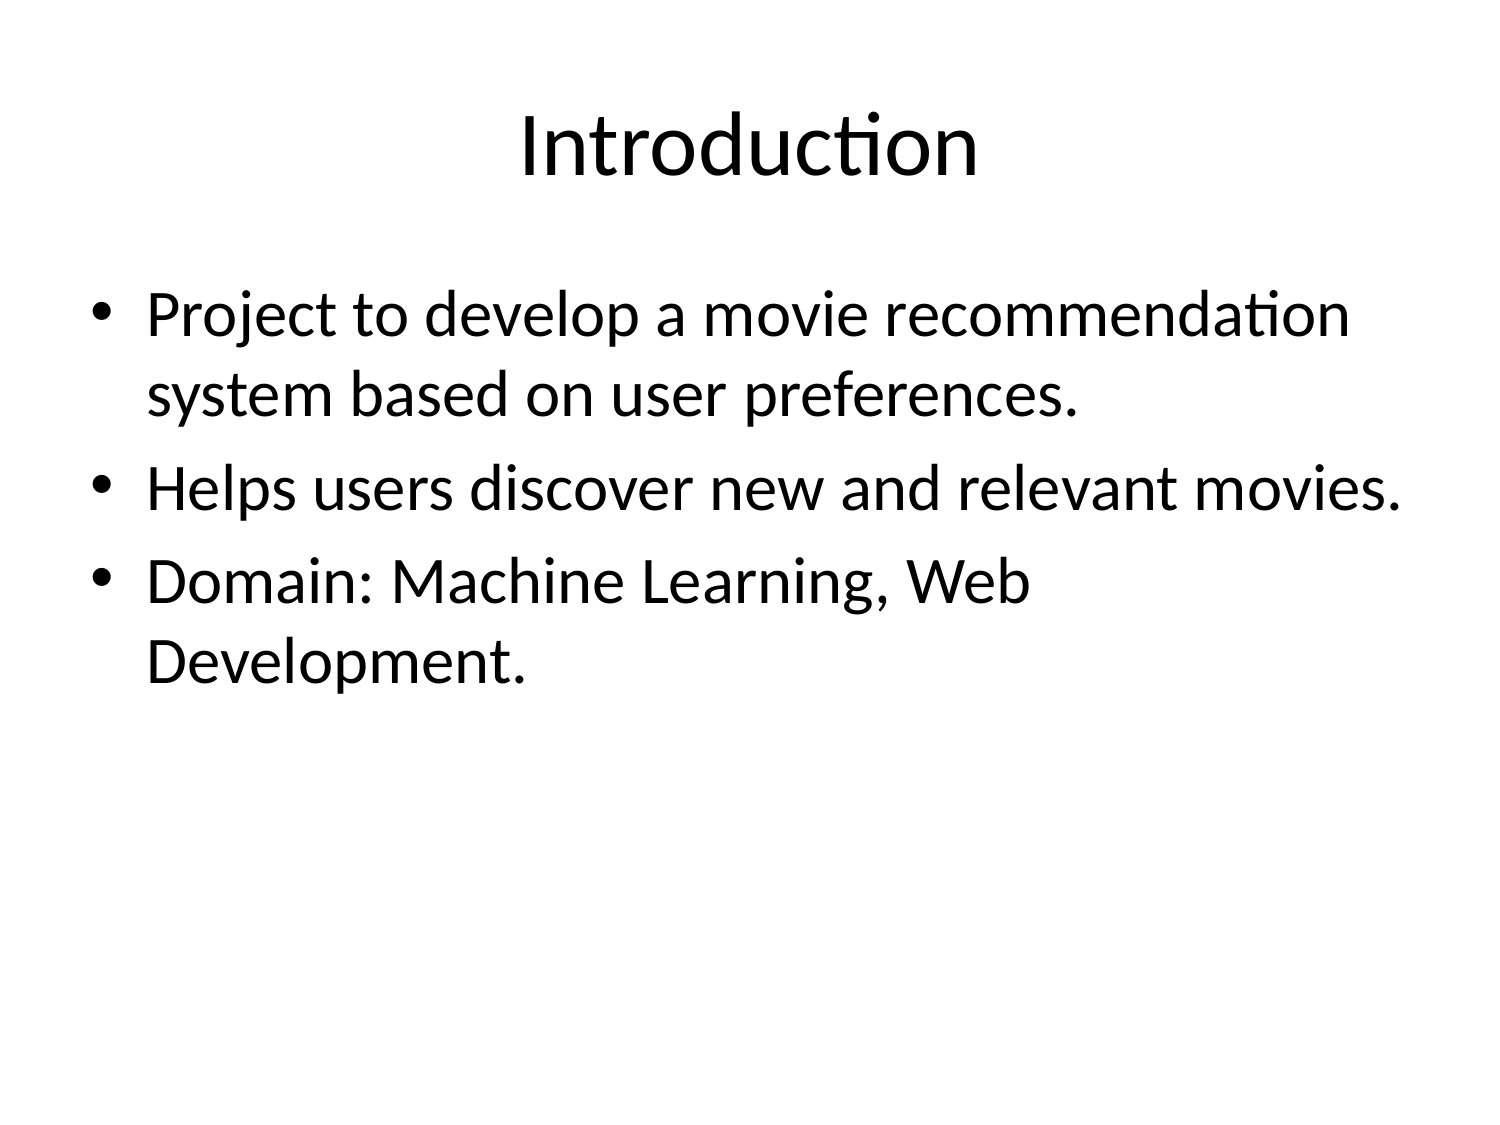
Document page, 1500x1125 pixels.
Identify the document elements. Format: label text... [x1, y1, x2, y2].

title Introduction [75, 45, 1425, 233]
list Project to develop a movie recommendation system based on user preferences. Helps users discover new and relevant movies. Domain: Machine Learning, Web Development. [75, 262, 1425, 1005]
